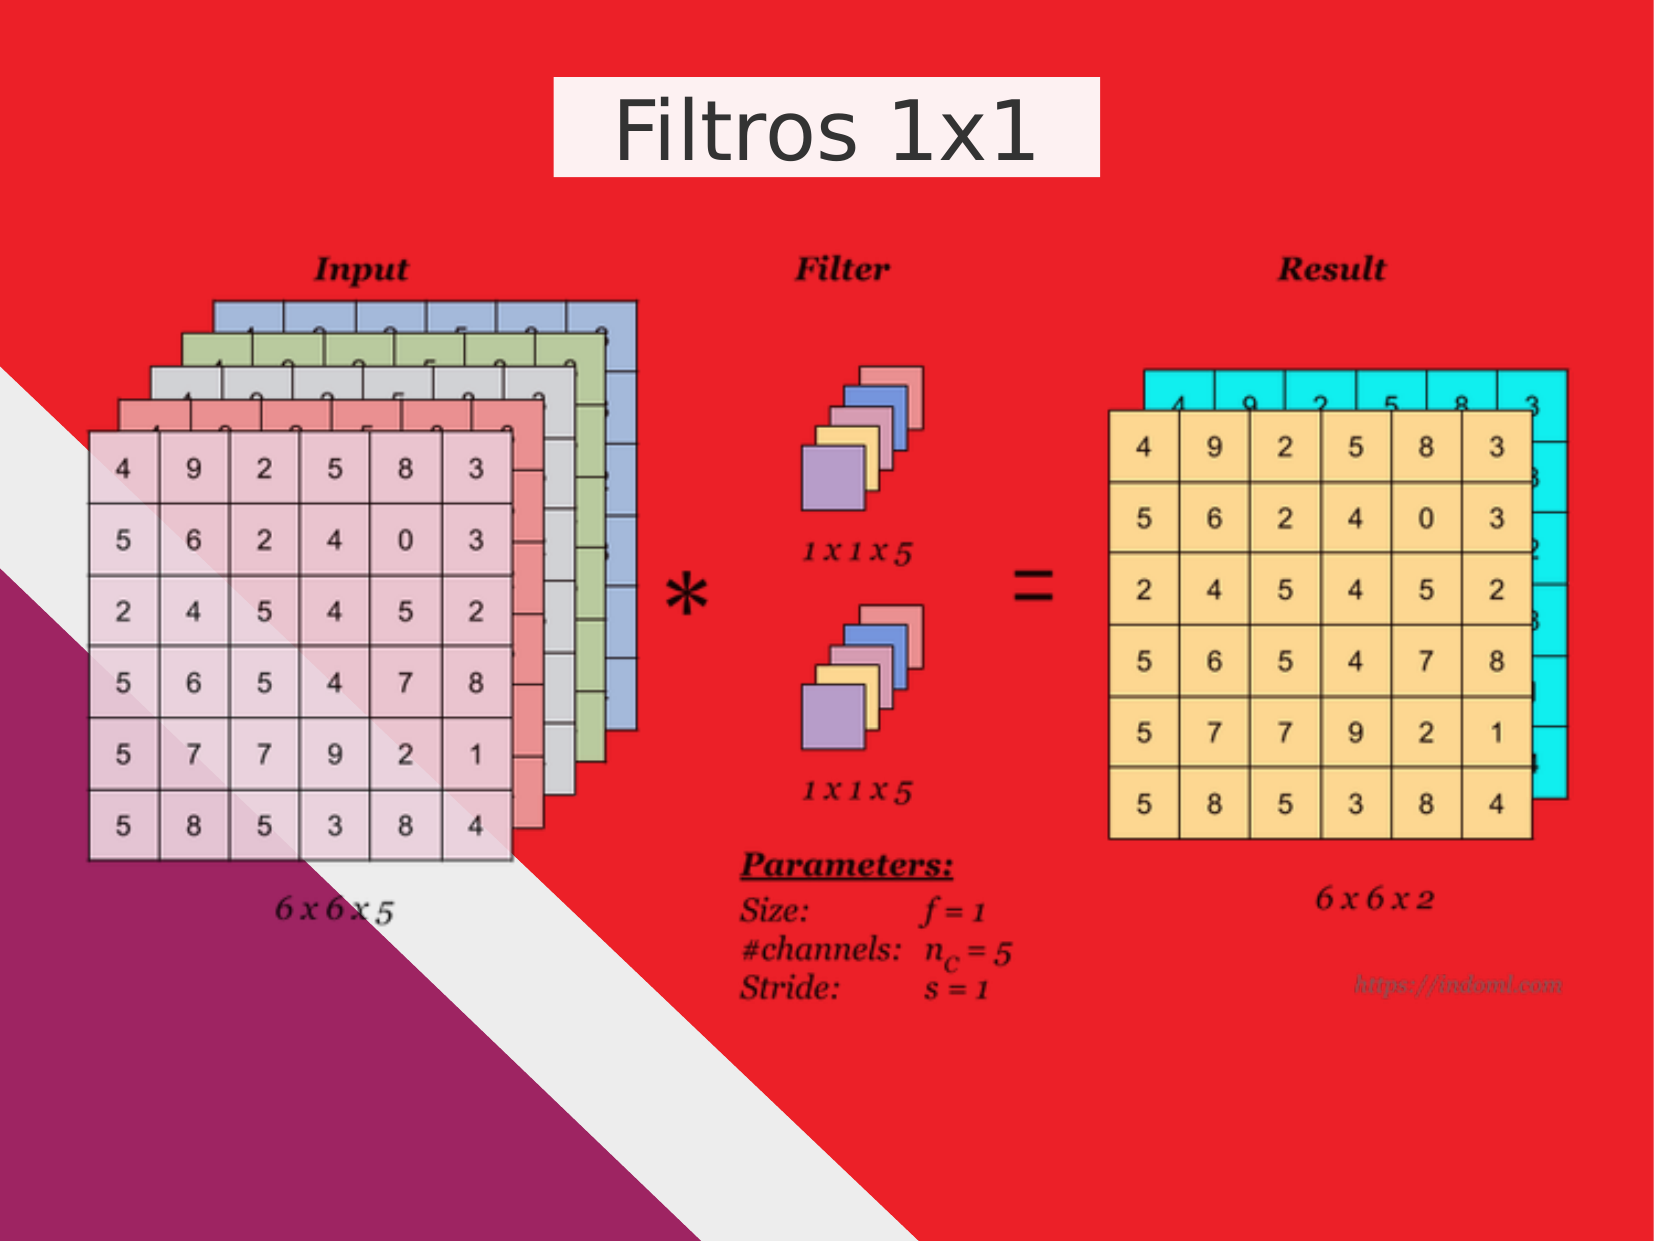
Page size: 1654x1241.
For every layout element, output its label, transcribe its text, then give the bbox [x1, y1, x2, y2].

text_box Filtros 1x1 [553, 77, 1101, 178]
picture [79, 235, 1574, 1005]
text_box [129, 1012, 1554, 1052]
